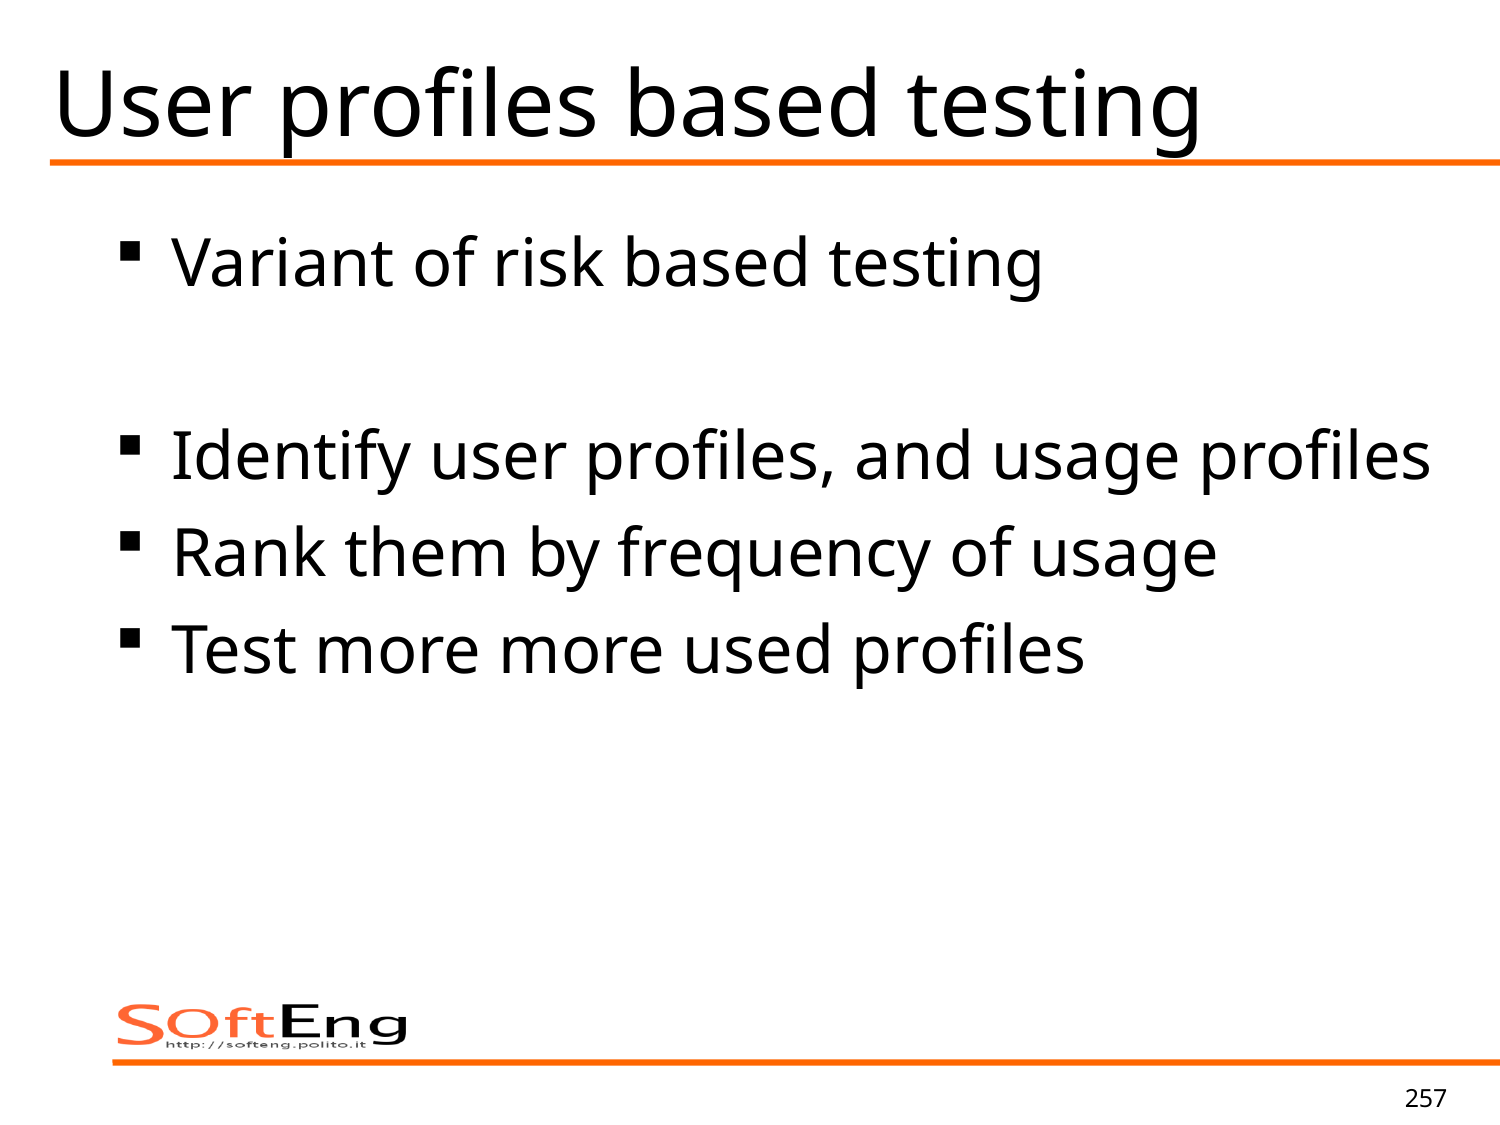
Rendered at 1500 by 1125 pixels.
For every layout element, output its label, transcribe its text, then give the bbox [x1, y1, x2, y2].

title User profiles based testing [37, 24, 1450, 175]
slide_number 257 [1237, 1074, 1463, 1125]
picture [112, 1000, 413, 1056]
list Variant of risk based testing Identify user profiles, and usage profiles Rank them by frequency of usage Test more more used profiles [99, 212, 1450, 1000]
